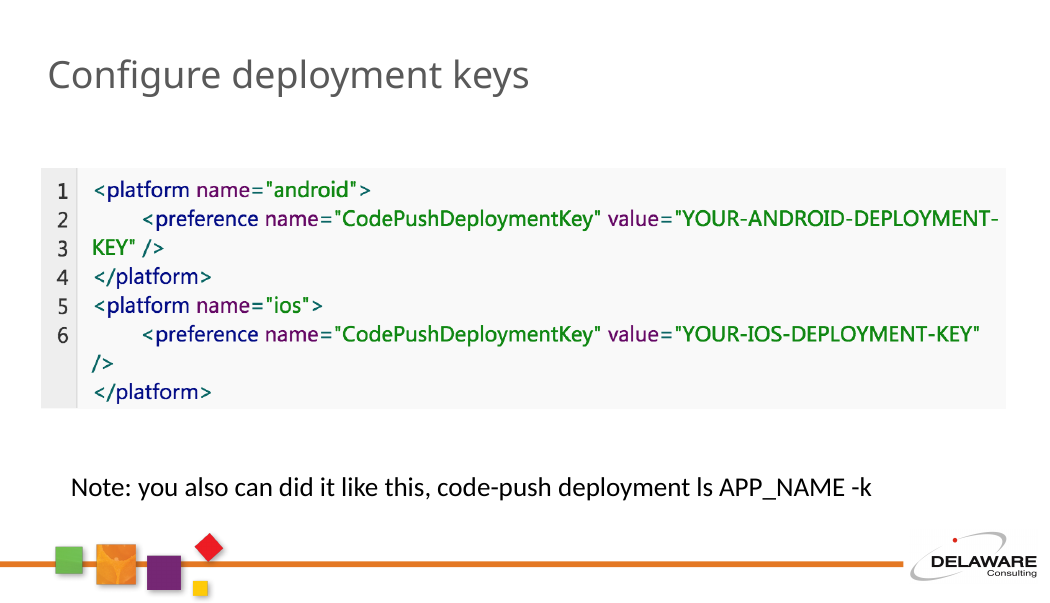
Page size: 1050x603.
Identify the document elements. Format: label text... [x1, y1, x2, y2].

picture [909, 529, 1038, 584]
list Configure deployment keys [41, 31, 904, 116]
picture [41, 168, 1006, 410]
picture [41, 527, 242, 603]
text_box Note: you also can did it like this, code-push deployment ls APP_NAME -k [63, 462, 880, 510]
